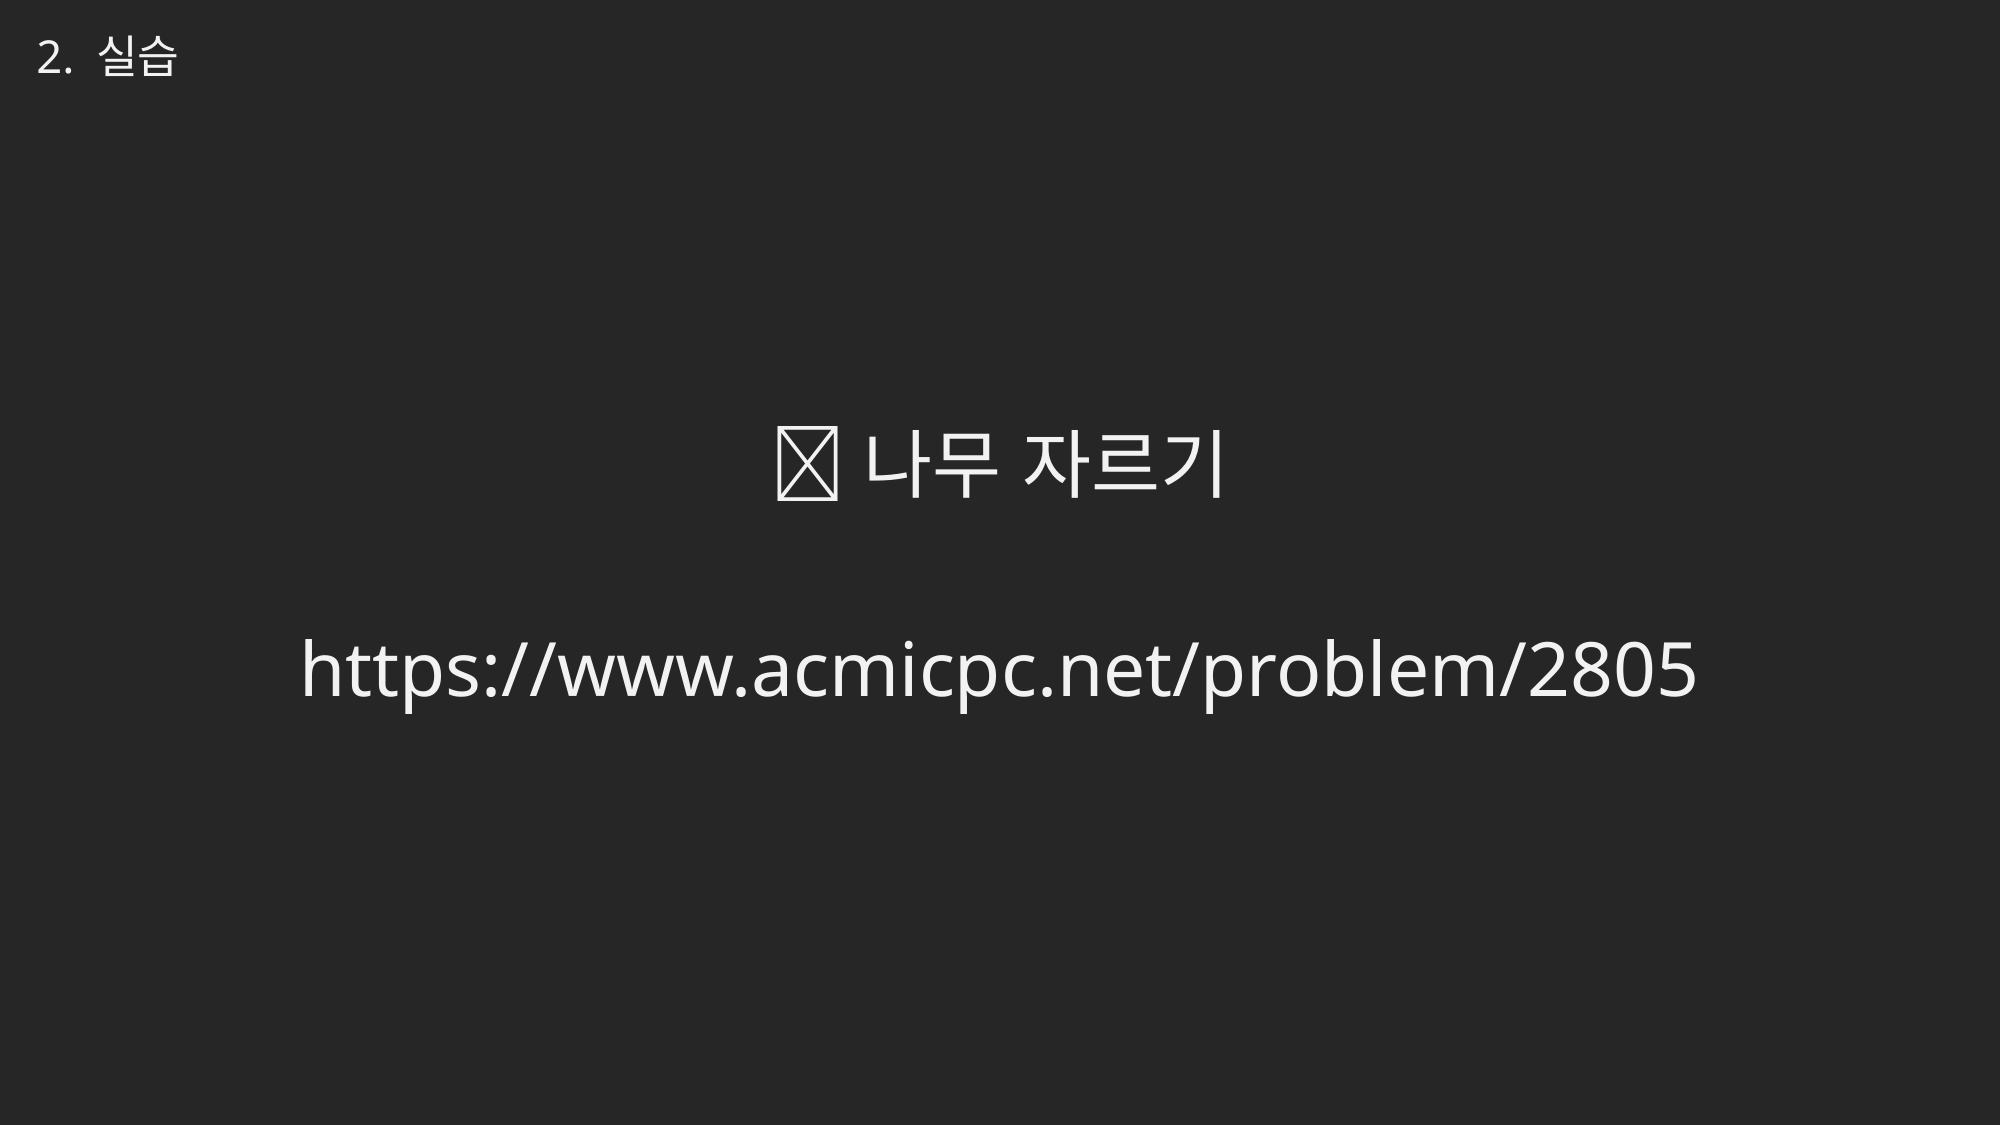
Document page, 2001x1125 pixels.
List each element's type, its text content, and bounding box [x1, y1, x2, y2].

text_box 2. 실습 [21, 26, 305, 91]
subtitle 🌲나무 자르기 https://www.acmicpc.net/problem/2805 [249, 309, 1750, 734]
